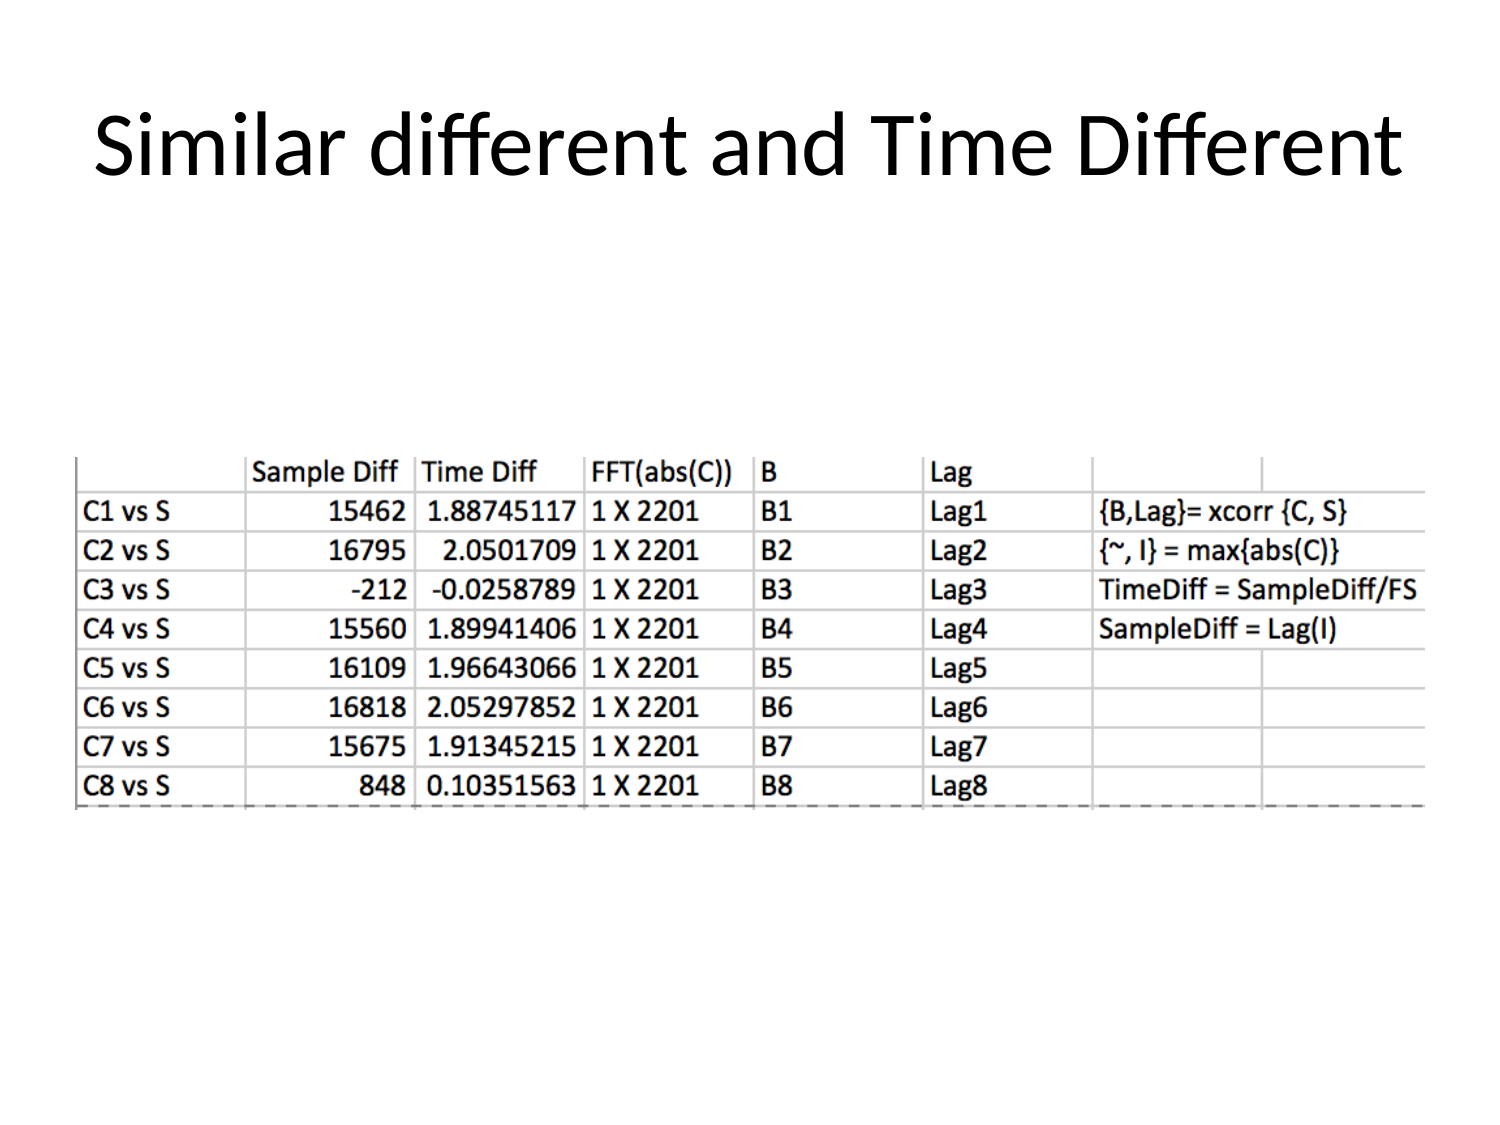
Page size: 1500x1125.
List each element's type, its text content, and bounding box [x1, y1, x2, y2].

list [74, 262, 1426, 1006]
title Similar different and Time Different [75, 45, 1425, 233]
